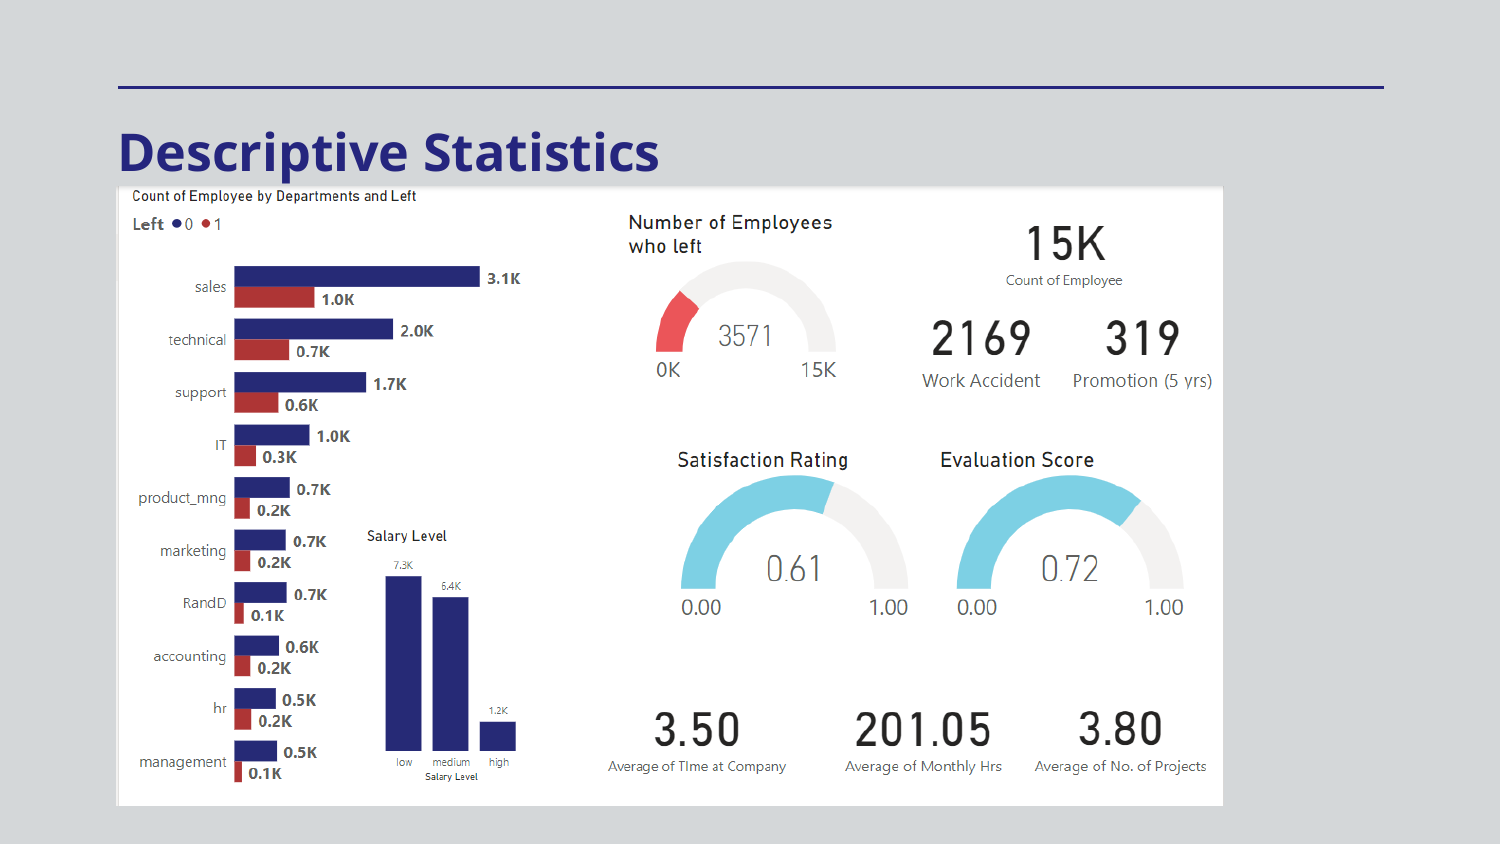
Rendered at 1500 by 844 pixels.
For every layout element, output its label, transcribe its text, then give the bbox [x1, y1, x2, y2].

title Descriptive Statistics [116, 119, 1384, 187]
picture [116, 186, 1225, 806]
